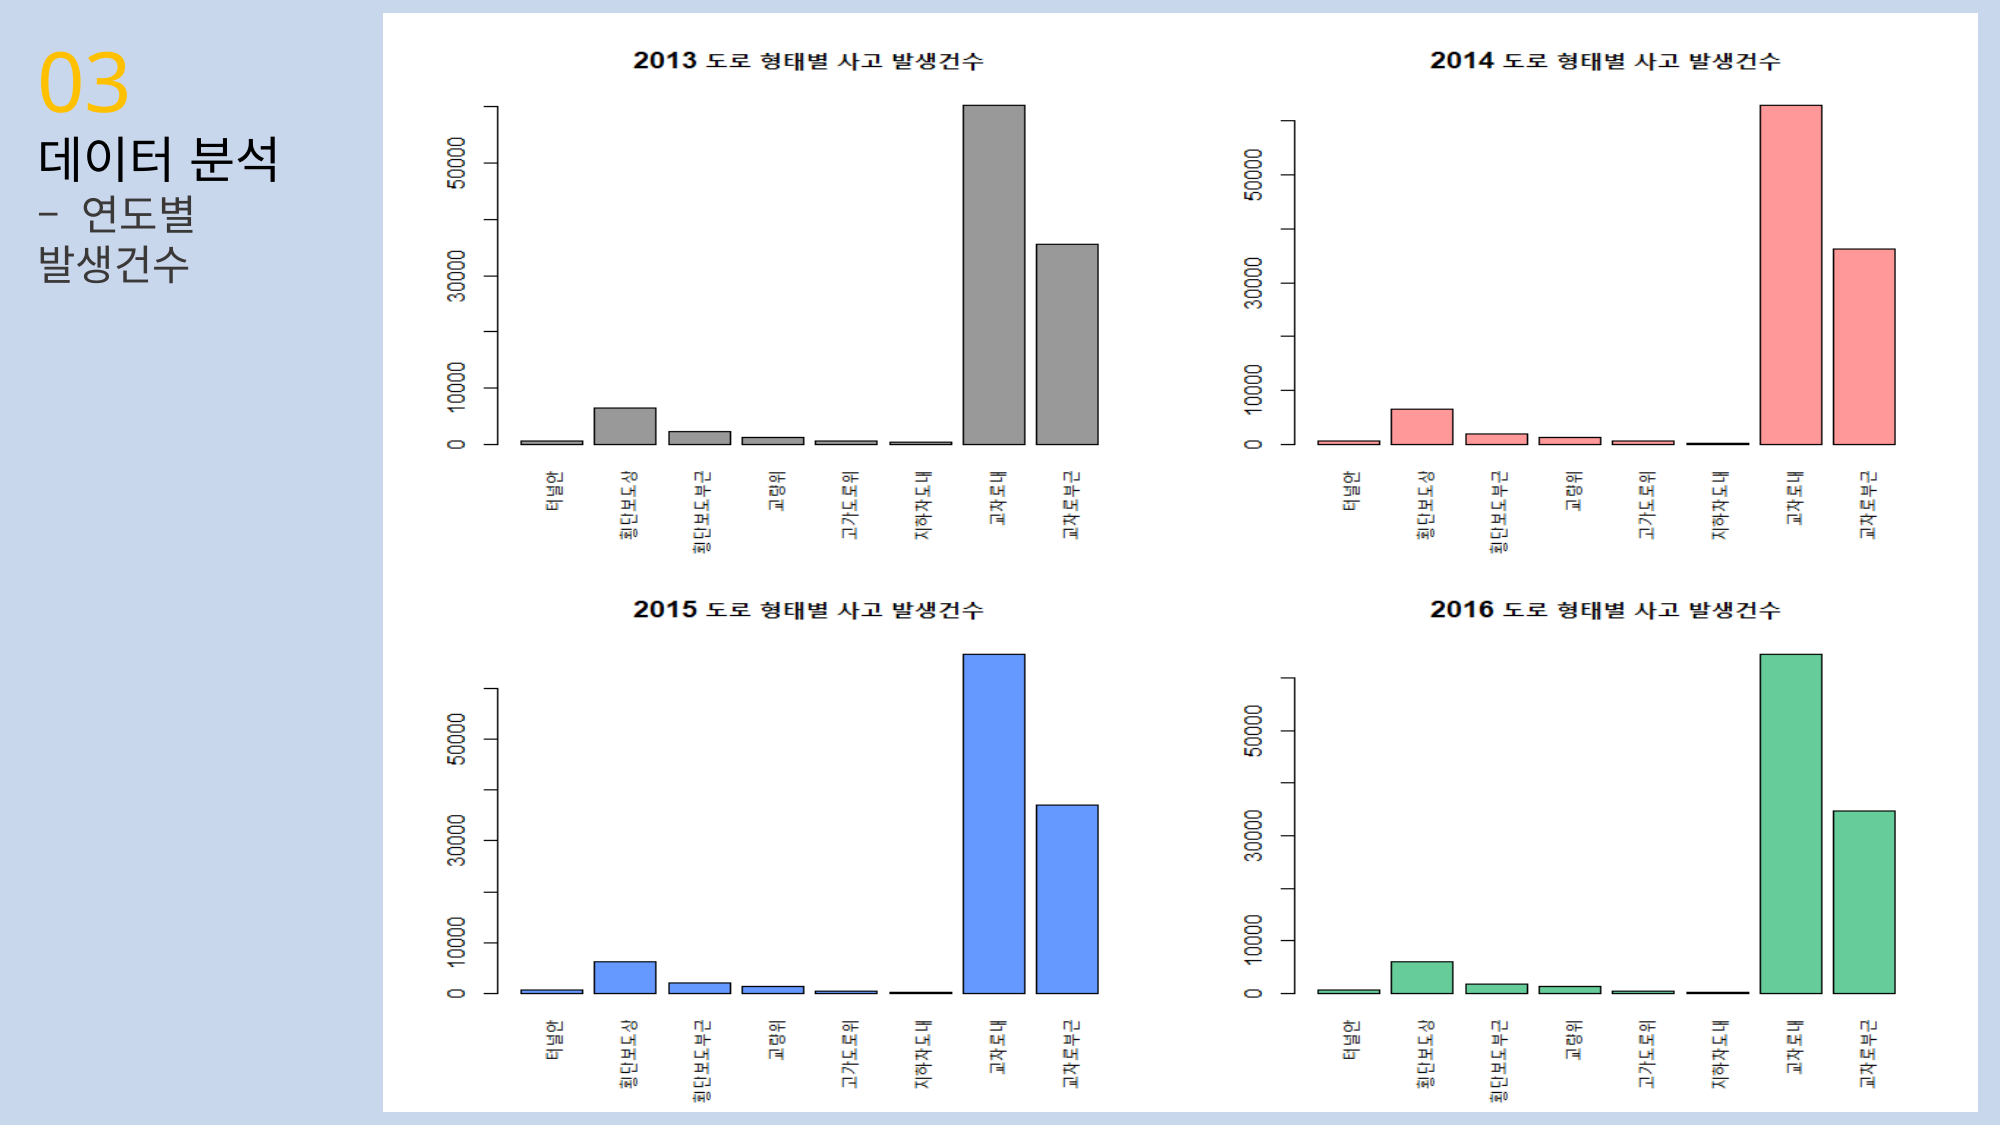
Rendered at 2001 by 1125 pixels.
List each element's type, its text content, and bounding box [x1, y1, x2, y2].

picture [382, 13, 1978, 1112]
text_box 03 데이터 분석 – 연도별 발생건수 [22, 21, 360, 297]
